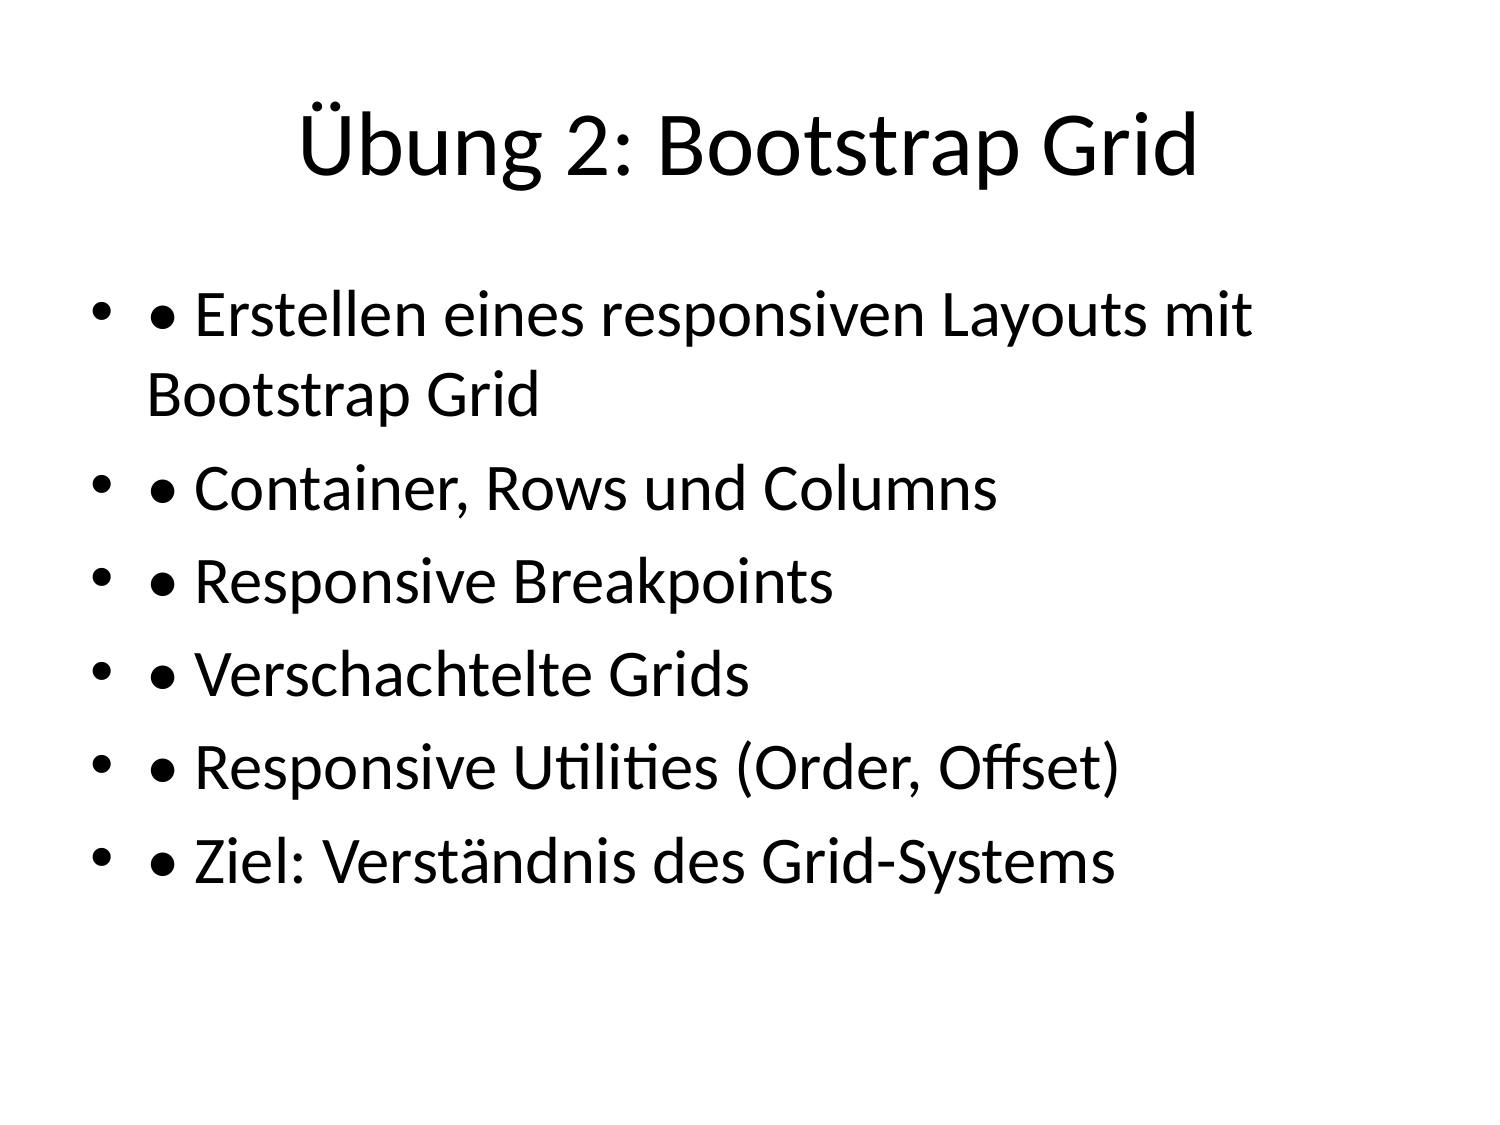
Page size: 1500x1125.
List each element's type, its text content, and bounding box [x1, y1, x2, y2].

title Übung 2: Bootstrap Grid [75, 45, 1425, 233]
list • Erstellen eines responsiven Layouts mit Bootstrap Grid • Container, Rows und Columns • Responsive Breakpoints • Verschachtelte Grids • Responsive Utilities (Order, Offset) • Ziel: Verständnis des Grid-Systems [75, 262, 1425, 1005]
